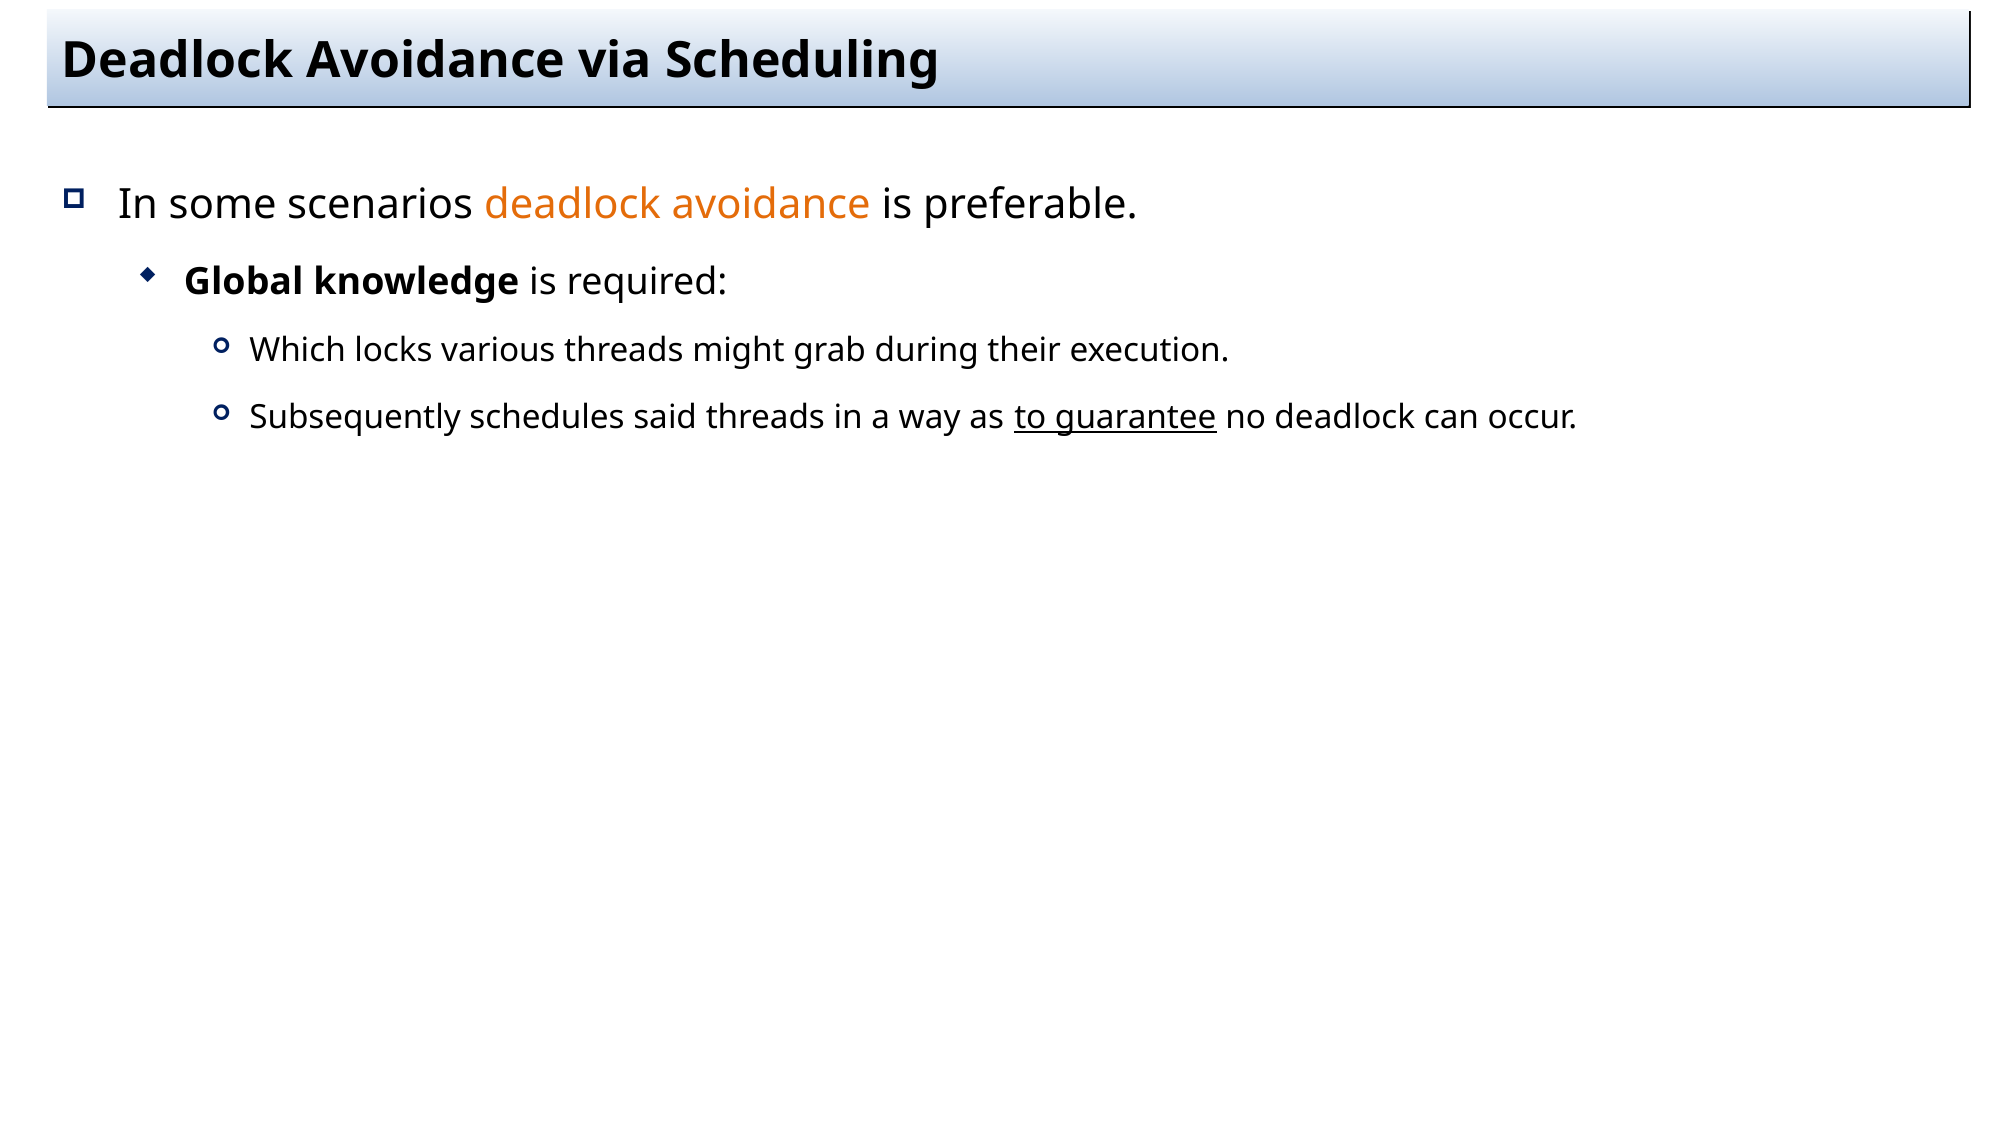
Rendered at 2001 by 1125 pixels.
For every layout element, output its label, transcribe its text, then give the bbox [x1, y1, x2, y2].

title Deadlock Avoidance via Scheduling [46, 8, 1969, 106]
list In some scenarios deadlock avoidance is preferable. Global knowledge is required: Which locks various threads might grab during their execution. Subsequently schedules said threads in a way as to guarantee no deadlock can occur. [46, 144, 1969, 1048]
